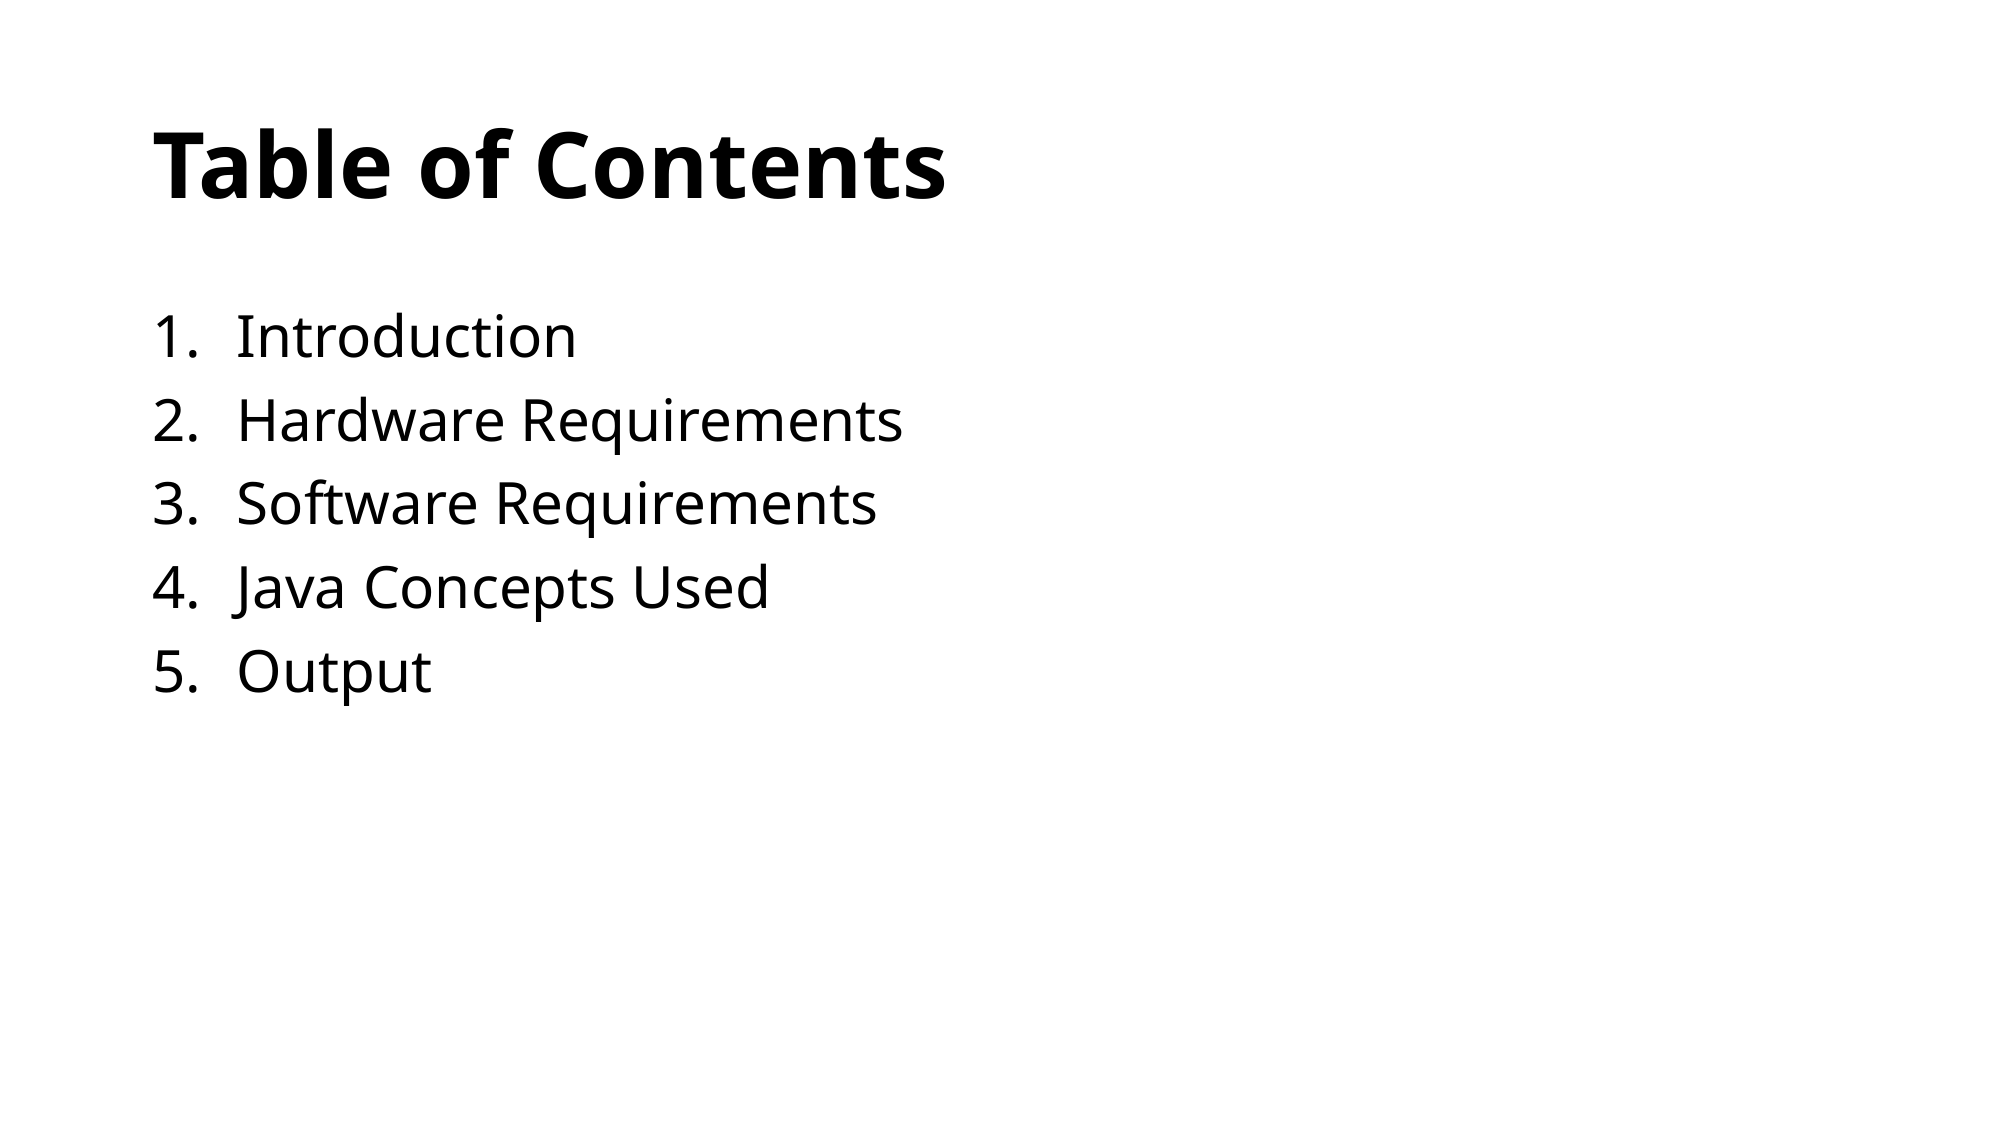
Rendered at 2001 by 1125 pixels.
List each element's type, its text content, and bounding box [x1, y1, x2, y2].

title Table of Contents [137, 59, 1863, 278]
list Introduction Hardware Requirements Software Requirements Java Concepts Used Output [137, 299, 1863, 1014]
